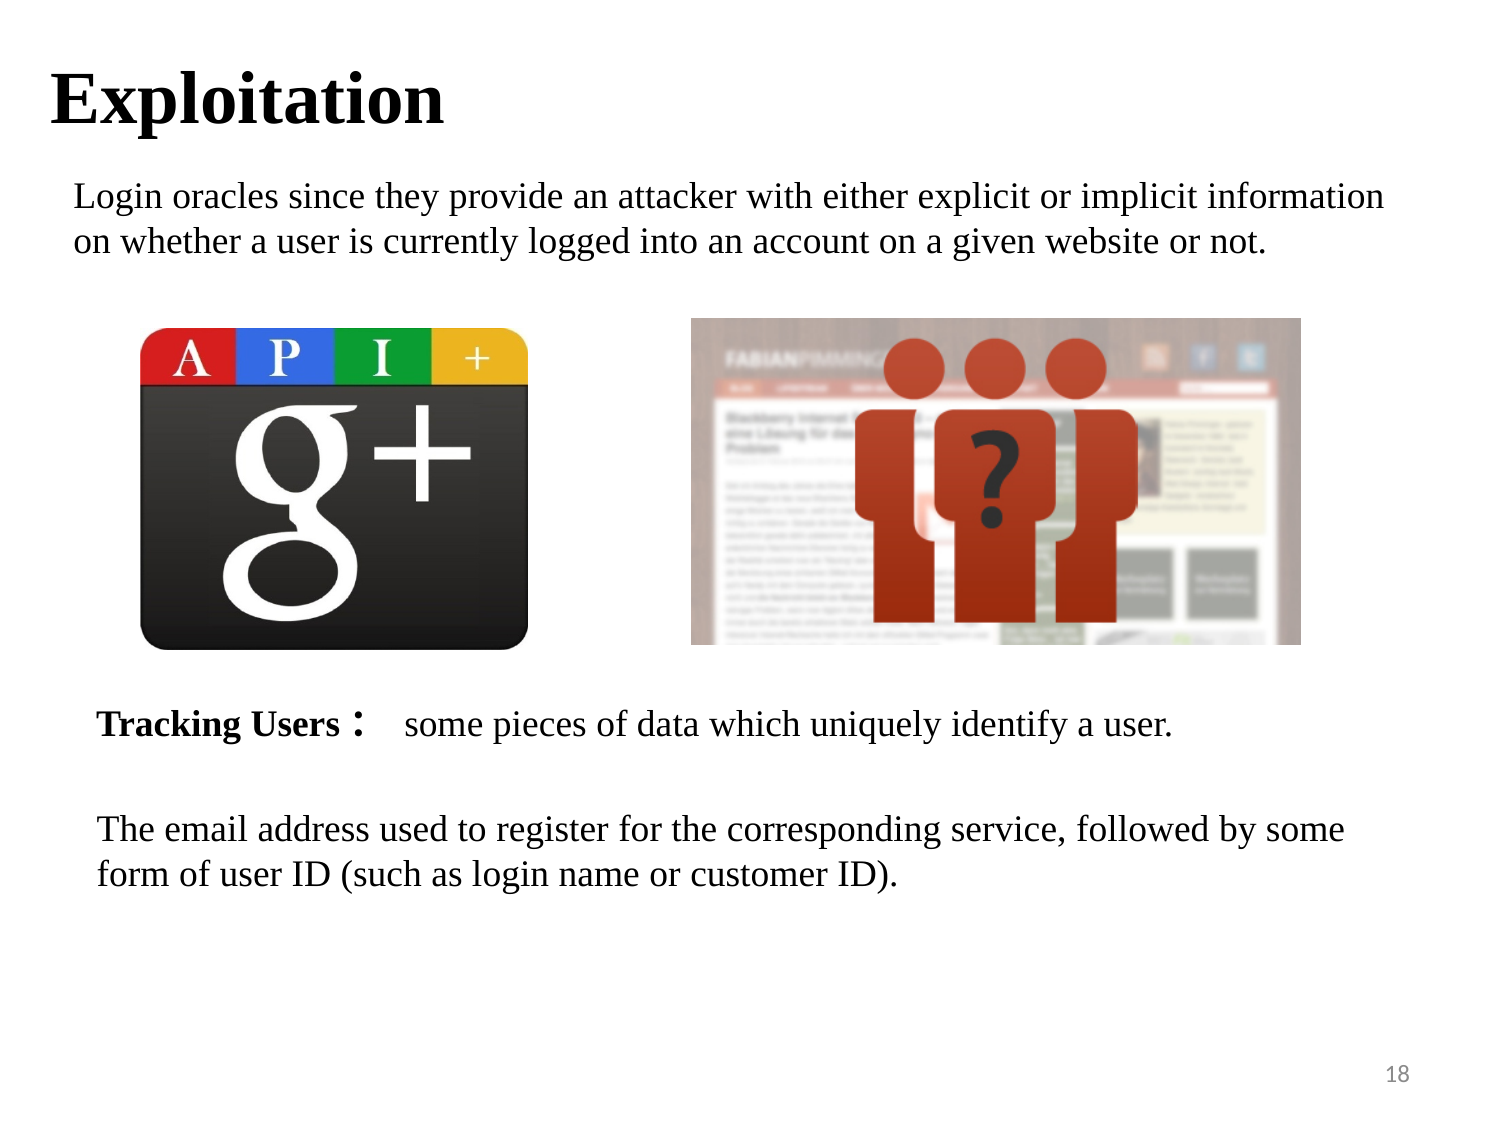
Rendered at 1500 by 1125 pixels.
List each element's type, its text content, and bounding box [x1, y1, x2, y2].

text_box Tracking Users： some pieces of data which uniquely identify a user. [81, 691, 1190, 752]
picture [140, 327, 528, 650]
text_box The email address used to register for the corresponding service, followed by some form of user ID (such as login name or customer ID). [81, 796, 1407, 902]
slide_number 18 [1074, 1042, 1425, 1103]
picture [691, 318, 1302, 645]
title Exploitation [35, 0, 1425, 188]
text_box Login oracles since they provide an attacker with either explicit or implicit information on whether a user is currently logged into an account on a given website or not. [58, 163, 1442, 269]
